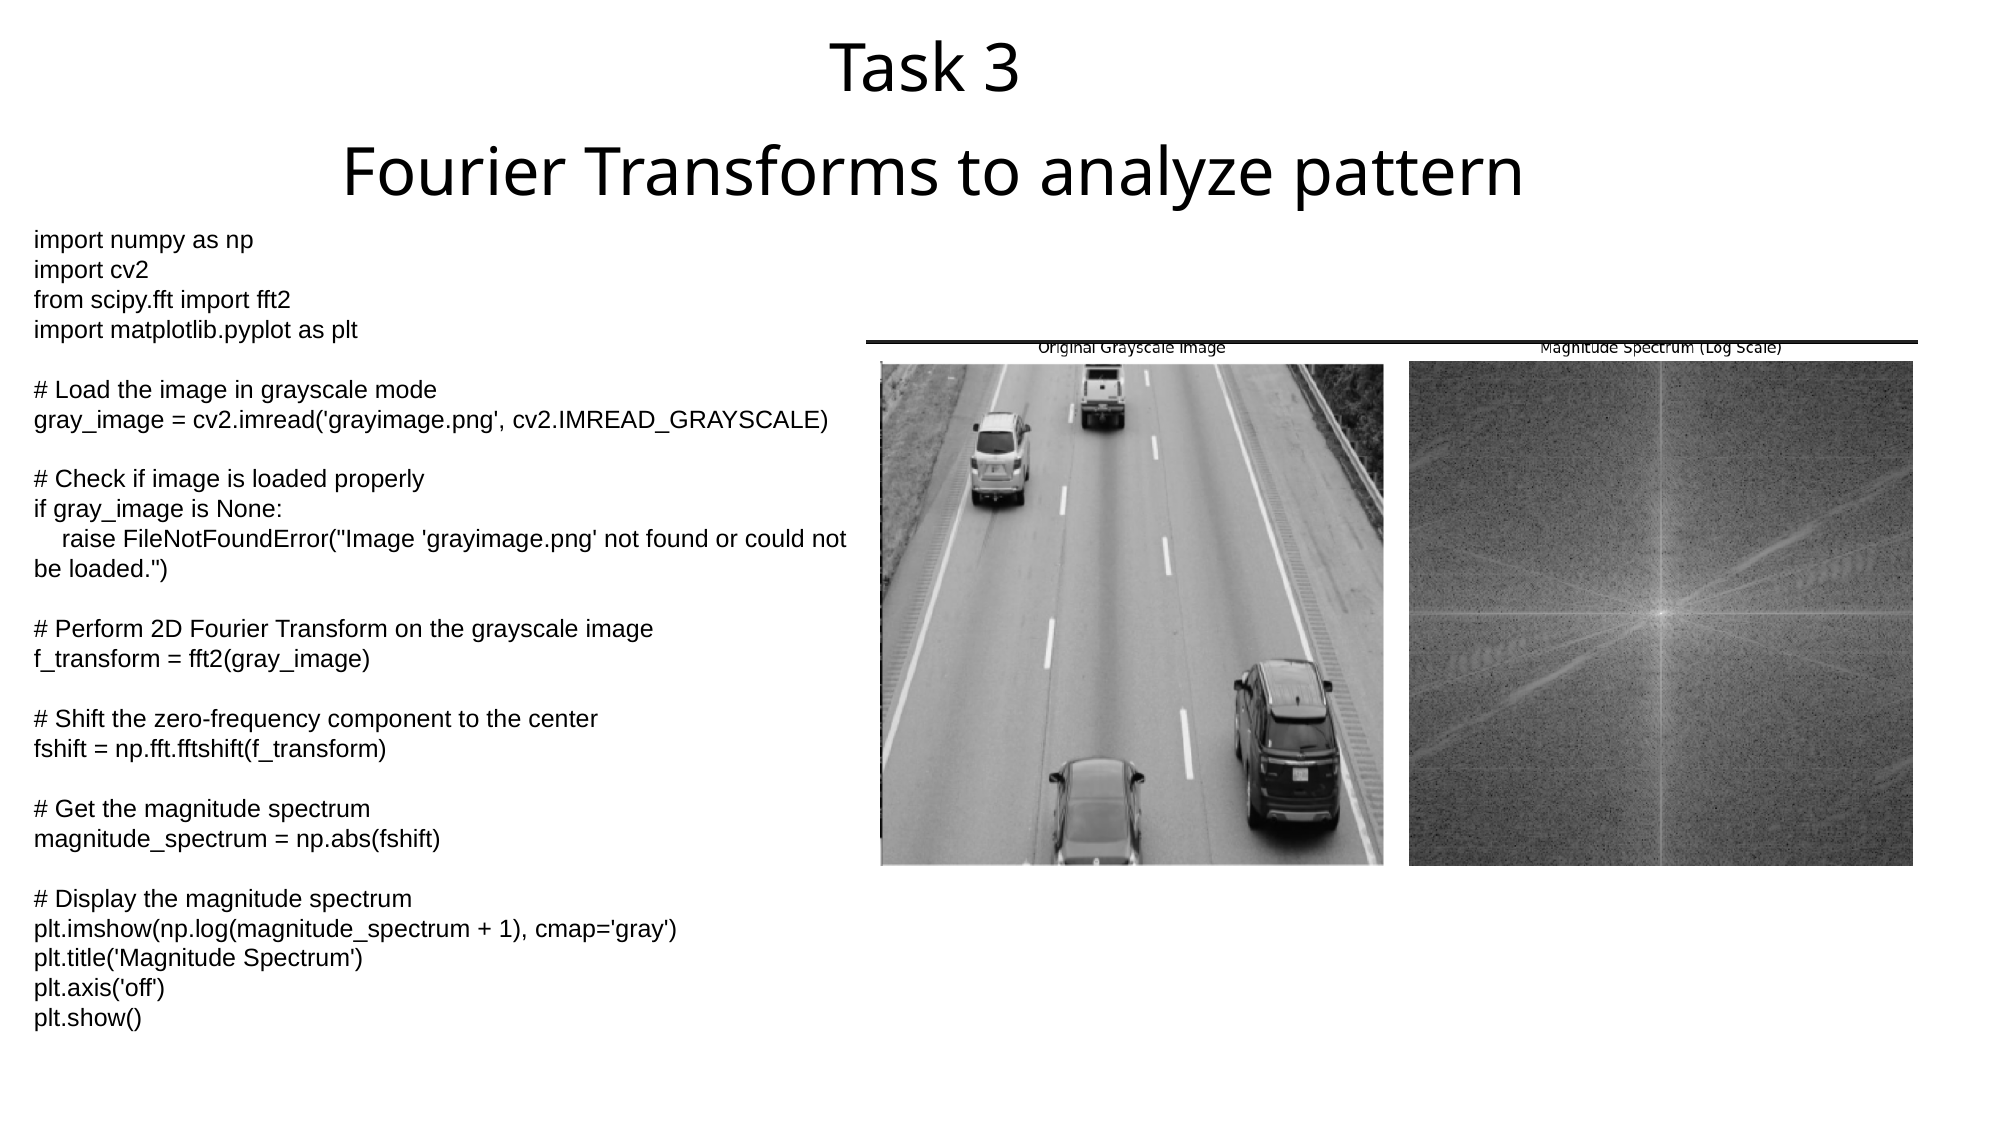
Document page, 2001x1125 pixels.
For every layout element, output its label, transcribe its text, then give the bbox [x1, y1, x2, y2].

picture [866, 340, 1918, 872]
title Task 3 Fourier Transforms to analyze pattern [41, 60, 1827, 216]
text_box import numpy as np import cv2 from scipy.fft import fft2 import matplotlib.pyplot as plt # Load the image in grayscale mode gray_image = cv2.imread('grayimage.png', cv2.IMREAD_GRAYSCALE) # Check if image is loaded properly if gray_image is None: raise FileNotFoundError("Image 'grayimage.png' not found or could not be loaded.") # Perform 2D Fourier Transform on the grayscale image f_transform = fft2(gray_image) # Shift the zero-frequency component to the center fshift = np.fft.fftshift(f_transform) # Get the magnitude spectrum magnitude_spectrum = np.abs(fshift) # Display the magnitude spectrum plt.imshow(np.log(magnitude_spectrum + 1), cmap='gray') plt.title('Magnitude Spectrum') plt.axis('off') plt.show() [19, 216, 867, 1040]
